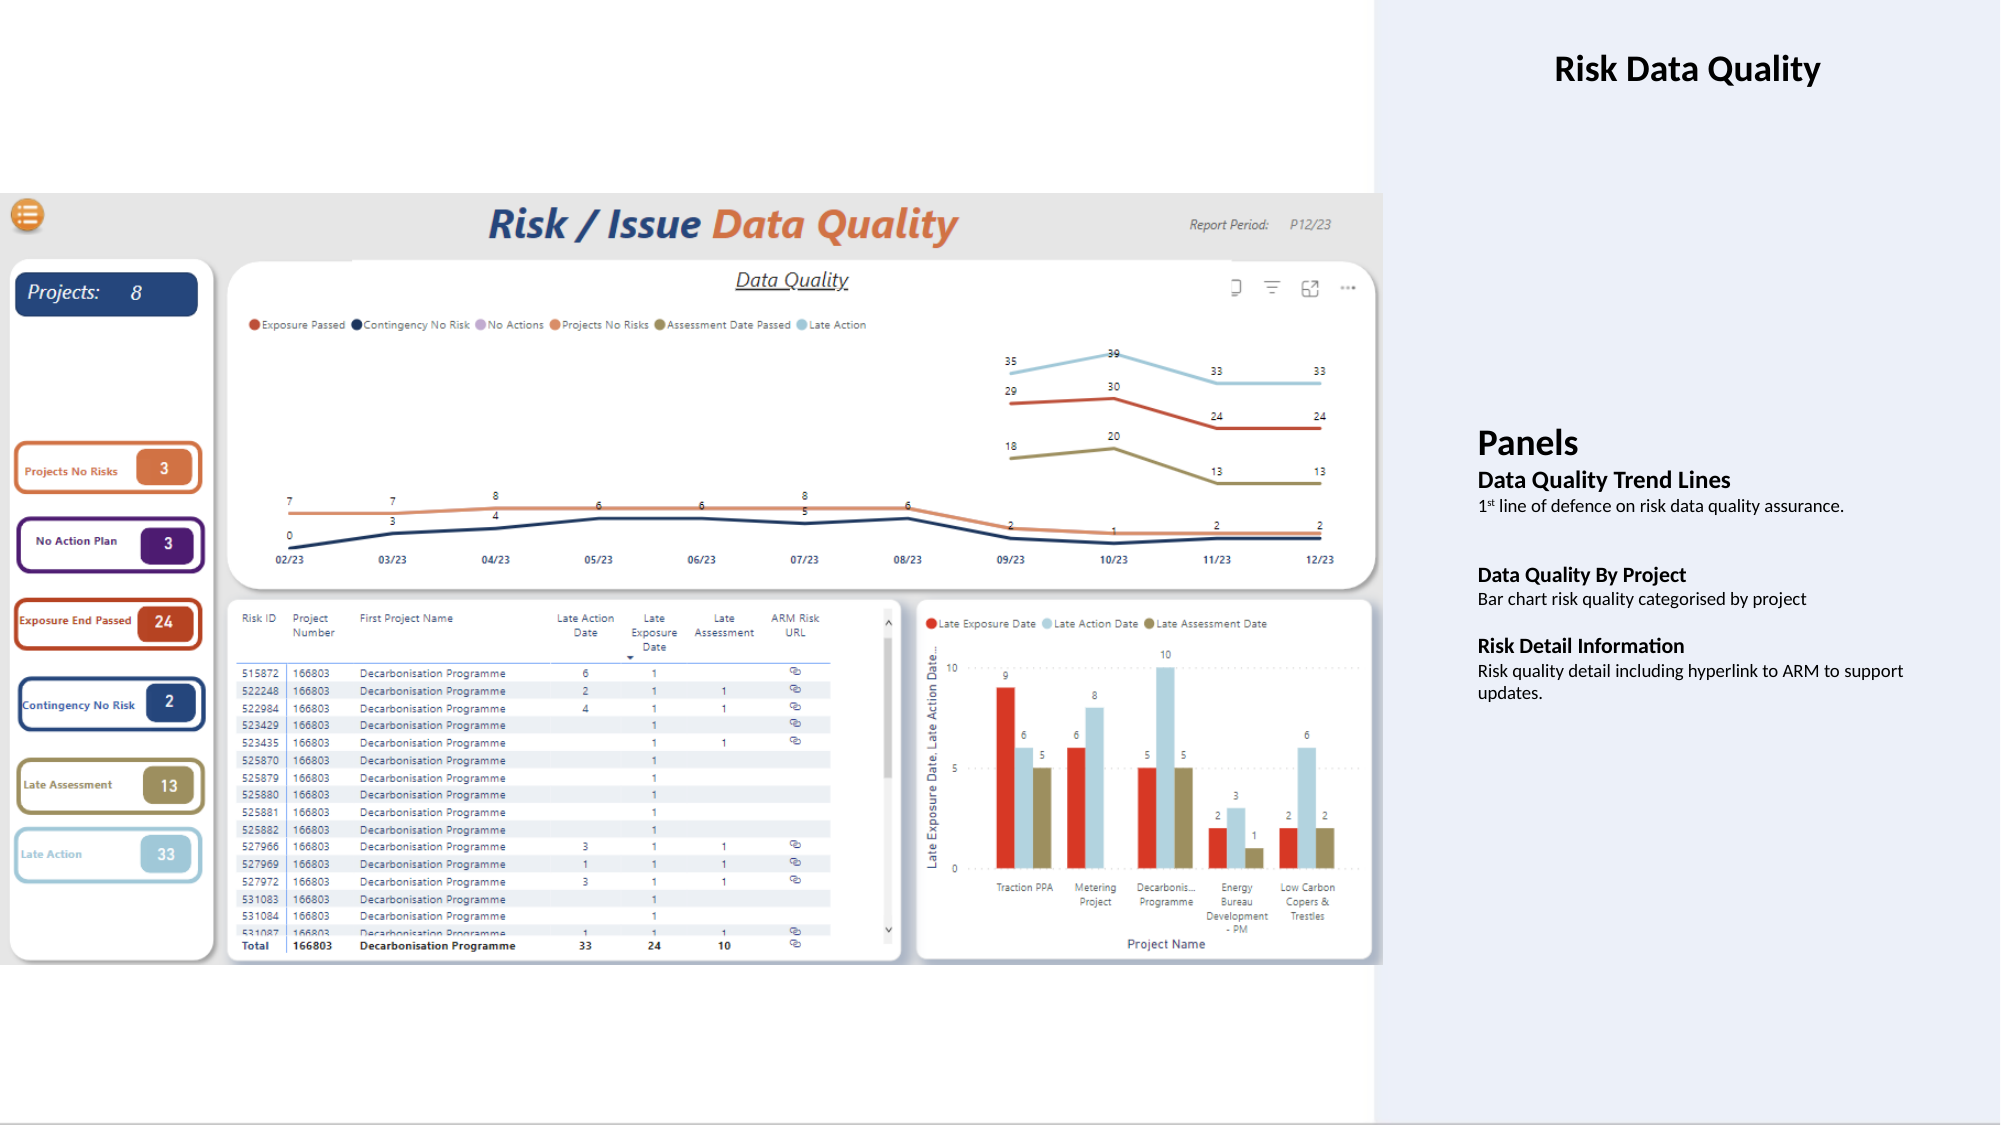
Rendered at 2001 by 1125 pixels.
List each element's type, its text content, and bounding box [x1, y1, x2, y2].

text_box Risk Data Quality [1376, 36, 2000, 97]
text_box Panels Data Quality Trend Lines 1st line of defence on risk data quality assurance. Data Quality By Project Bar chart risk quality categorised by project Risk Detail Information Risk quality detail including hyperlink to ARM to support updates. [1463, 410, 1955, 711]
picture [0, 0, 2001, 1125]
